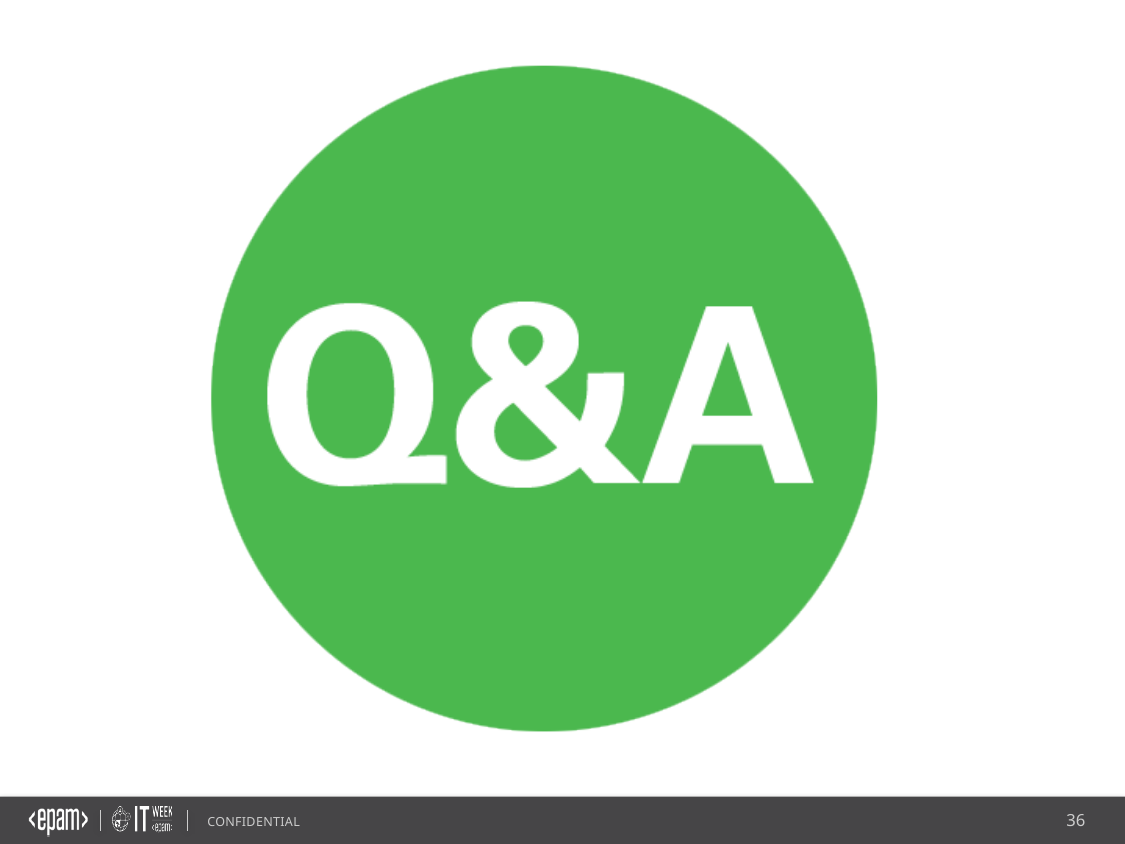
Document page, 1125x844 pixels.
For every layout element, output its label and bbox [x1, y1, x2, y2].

picture [168, 25, 920, 768]
picture [28, 808, 88, 837]
